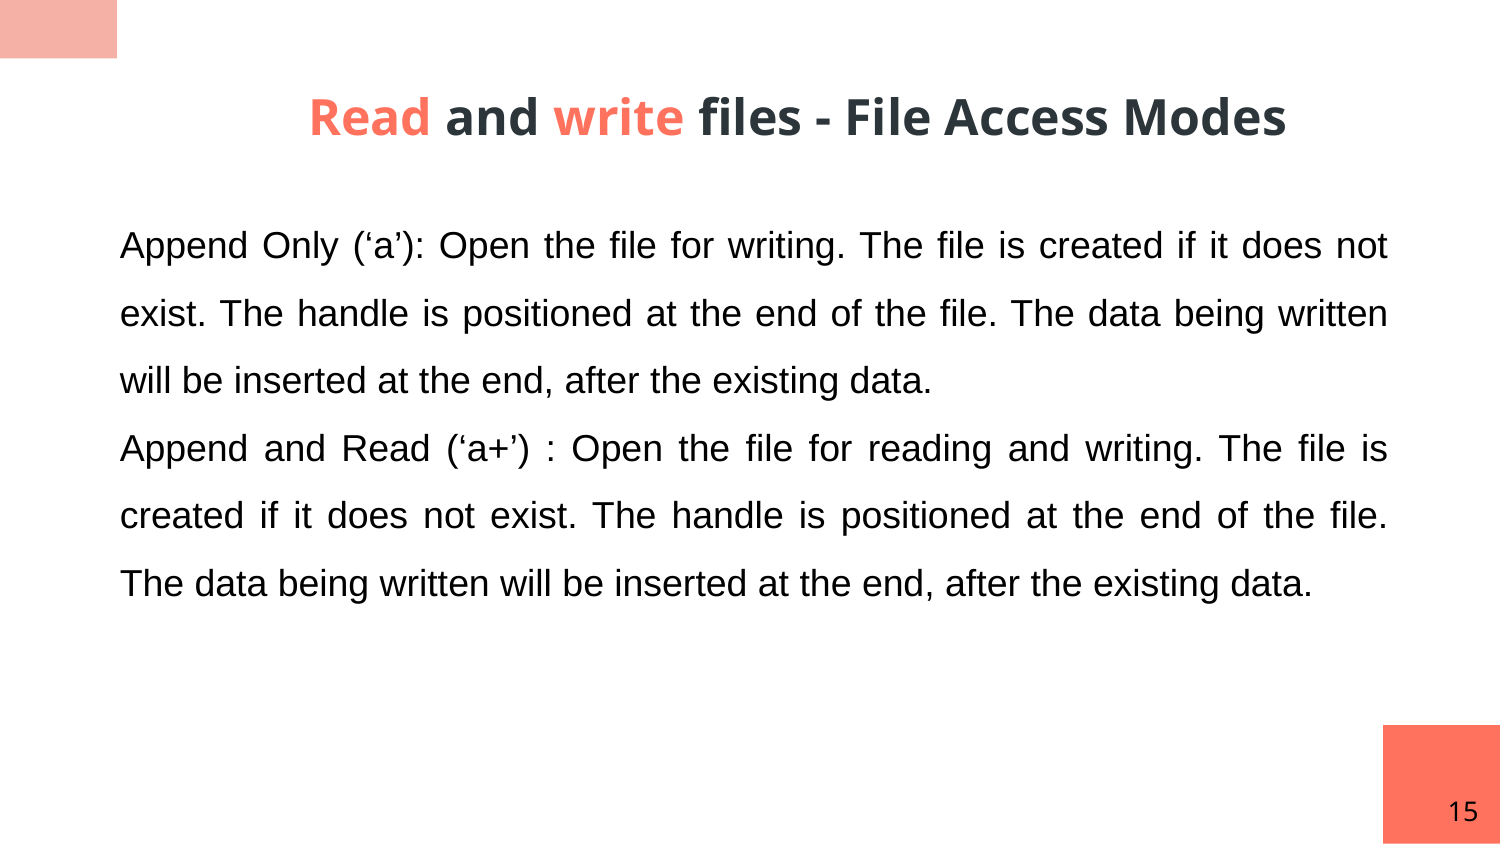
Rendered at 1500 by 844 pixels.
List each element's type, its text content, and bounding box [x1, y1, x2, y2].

title Read and write files - File Access Modes [140, 38, 1455, 192]
slide_number 15 [1403, 779, 1494, 844]
text_box Append Only (‘a’): Open the file for writing. The file is created if it does not exist. The handle is positioned at the end of the file. The data being written will be inserted at the end, after the existing data. Append and Read (‘a+’) : Open the file for reading and writing. The file is created if it does not exist. The handle is positioned at the end of the file. The data being written will be inserted at the end, after the existing data. [105, 191, 1404, 611]
